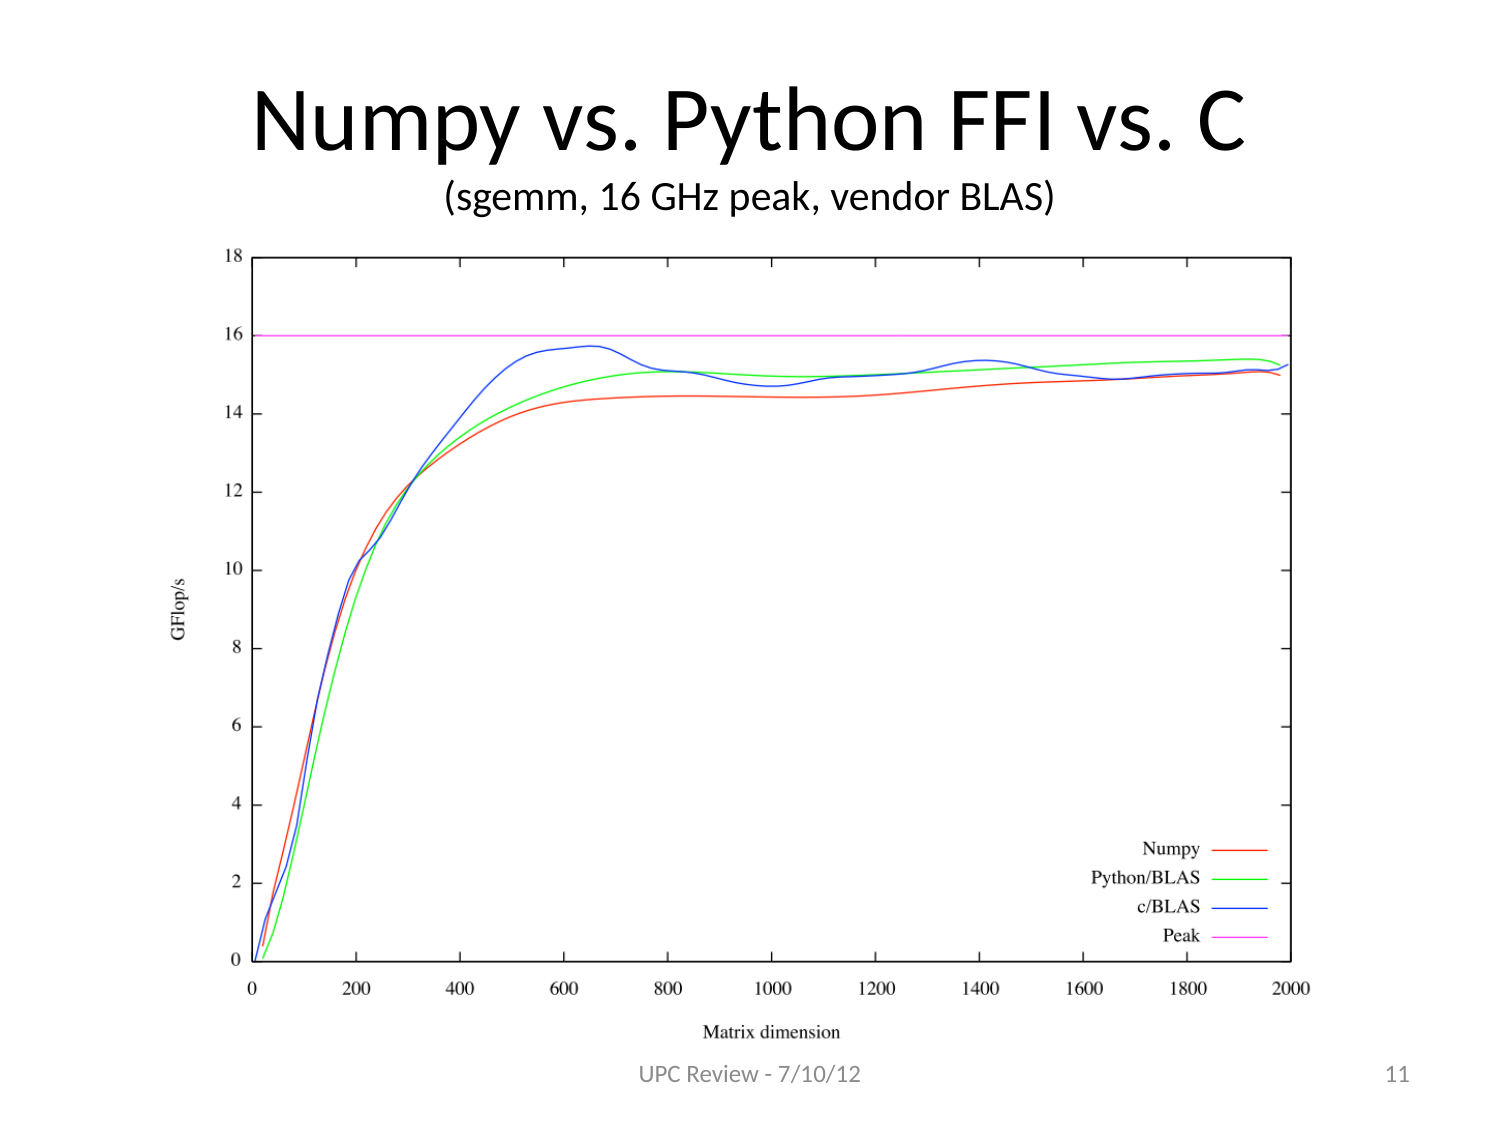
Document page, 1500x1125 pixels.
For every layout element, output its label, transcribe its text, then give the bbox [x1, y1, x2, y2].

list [0, 235, 1484, 1053]
title Numpy vs. Python FFI vs. C (sgemm, 16 GHz peak, vendor BLAS) [75, 45, 1425, 233]
slide_number 11 [1074, 1061, 1425, 1103]
footer UPC Review - 7/10/12 [512, 1061, 988, 1103]
